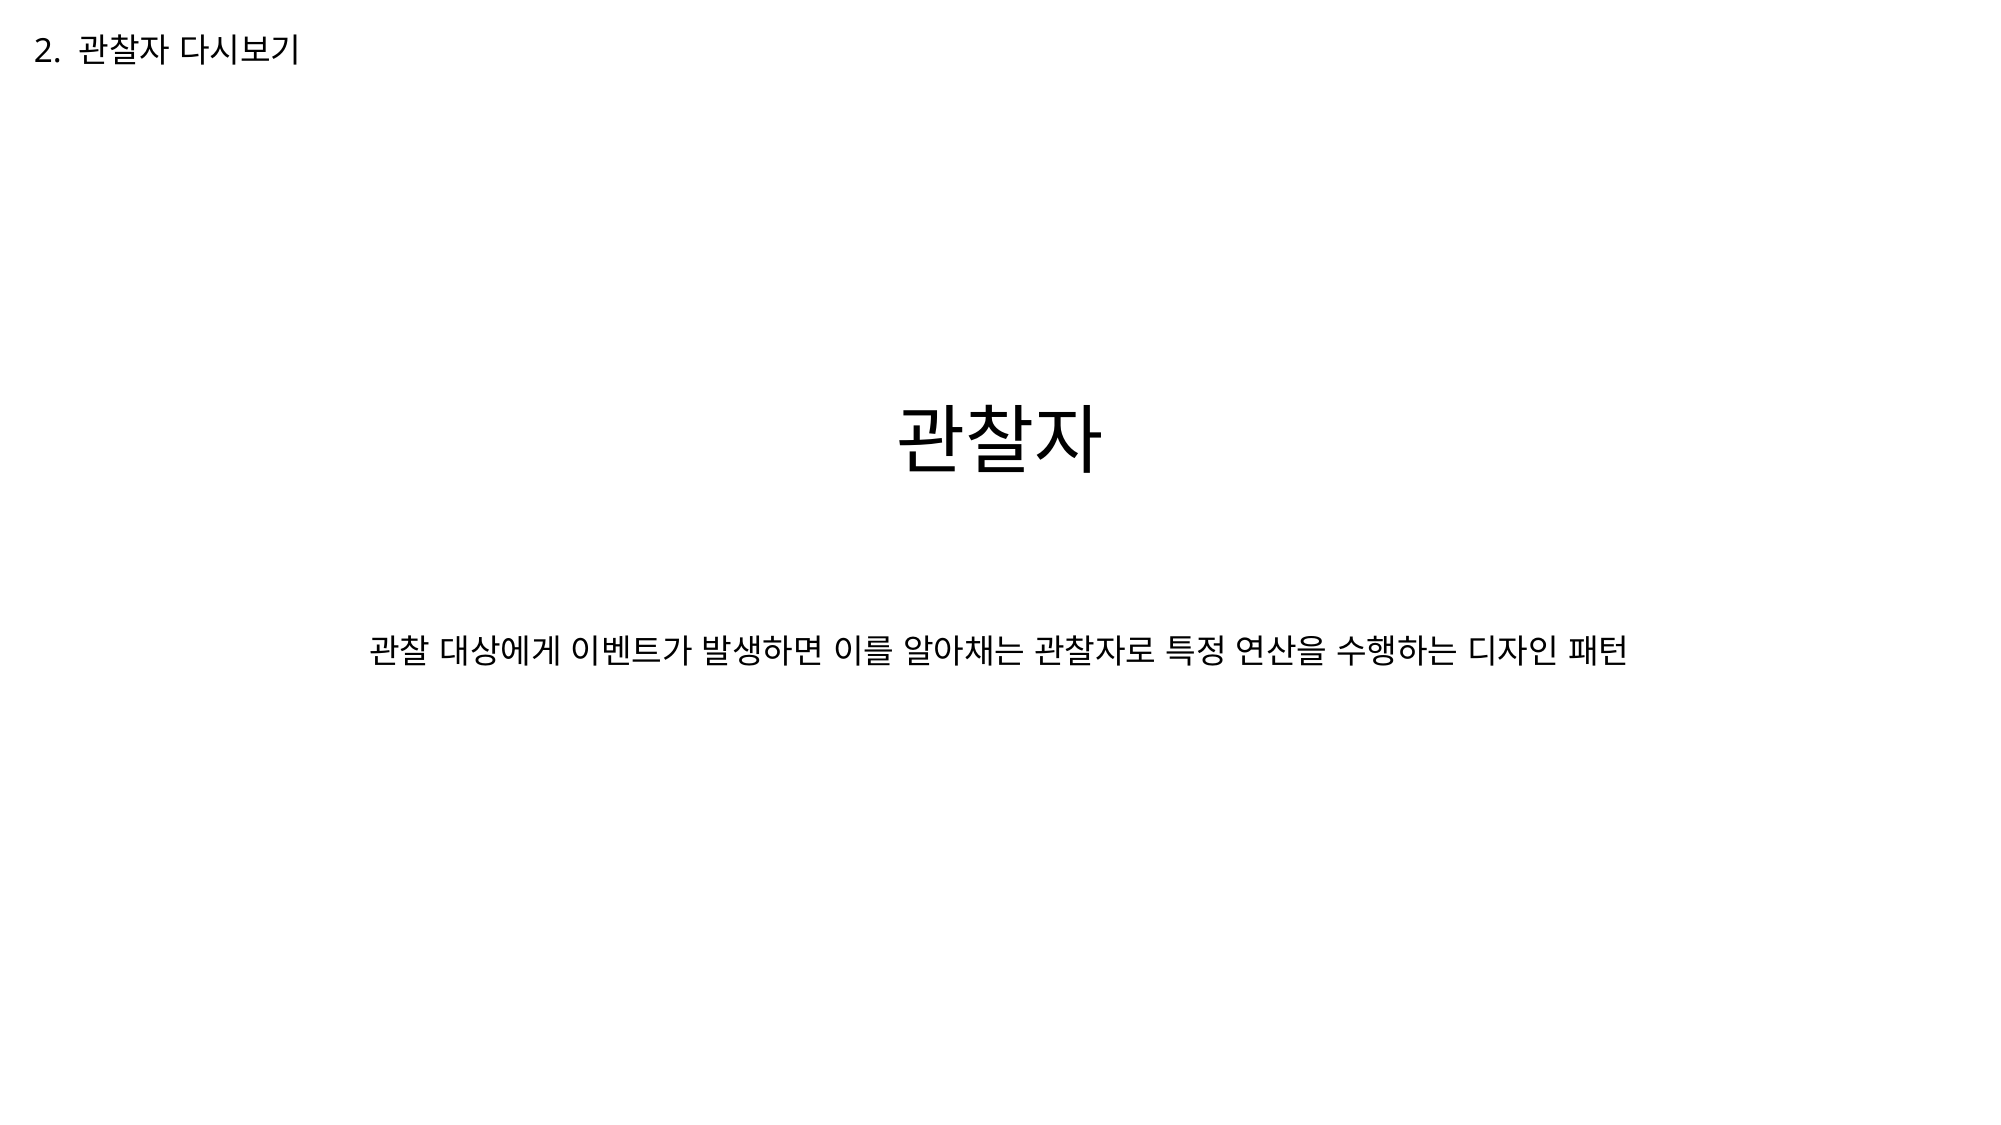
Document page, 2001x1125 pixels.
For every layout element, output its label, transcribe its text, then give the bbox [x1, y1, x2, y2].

text_box 관찰 대상에게 이벤트가 발생하면 이를 알아채는 관찰자로 특정 연산을 수행하는 디자인 패턴 [354, 622, 1646, 678]
text_box 관찰자 [881, 384, 1119, 490]
text_box 2. 관찰자 다시보기 [19, 21, 317, 77]
